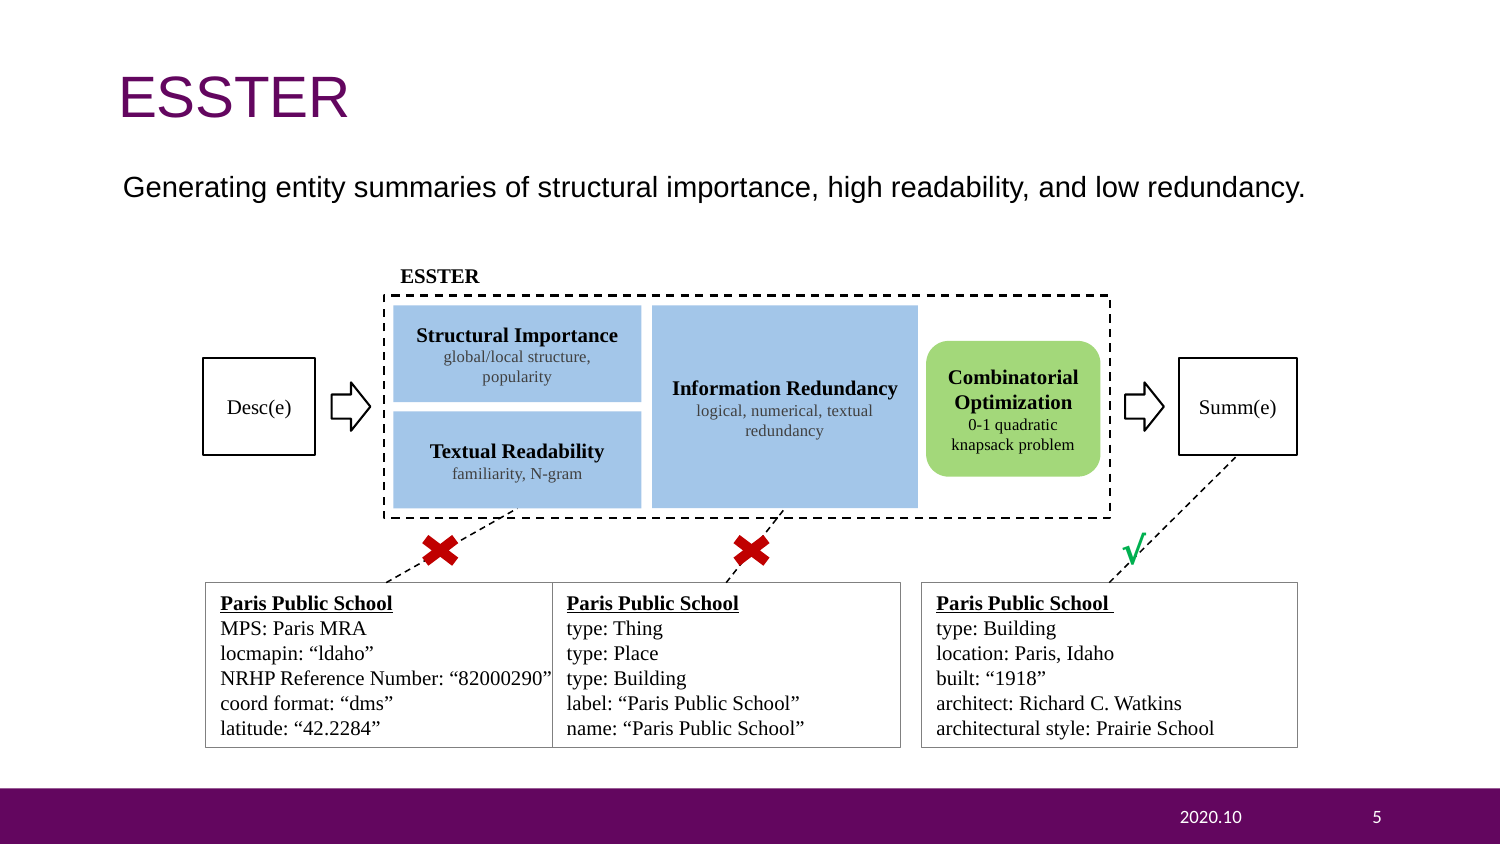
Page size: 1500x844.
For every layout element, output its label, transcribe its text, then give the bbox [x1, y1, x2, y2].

slide_number 5 [1313, 794, 1397, 839]
title ESSTER [103, 58, 1397, 140]
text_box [202, 254, 1298, 750]
slide_number 2020.10 [1107, 794, 1313, 839]
text_box Generating entity summaries of structural importance, high readability, and low redundancy. [108, 161, 1389, 212]
